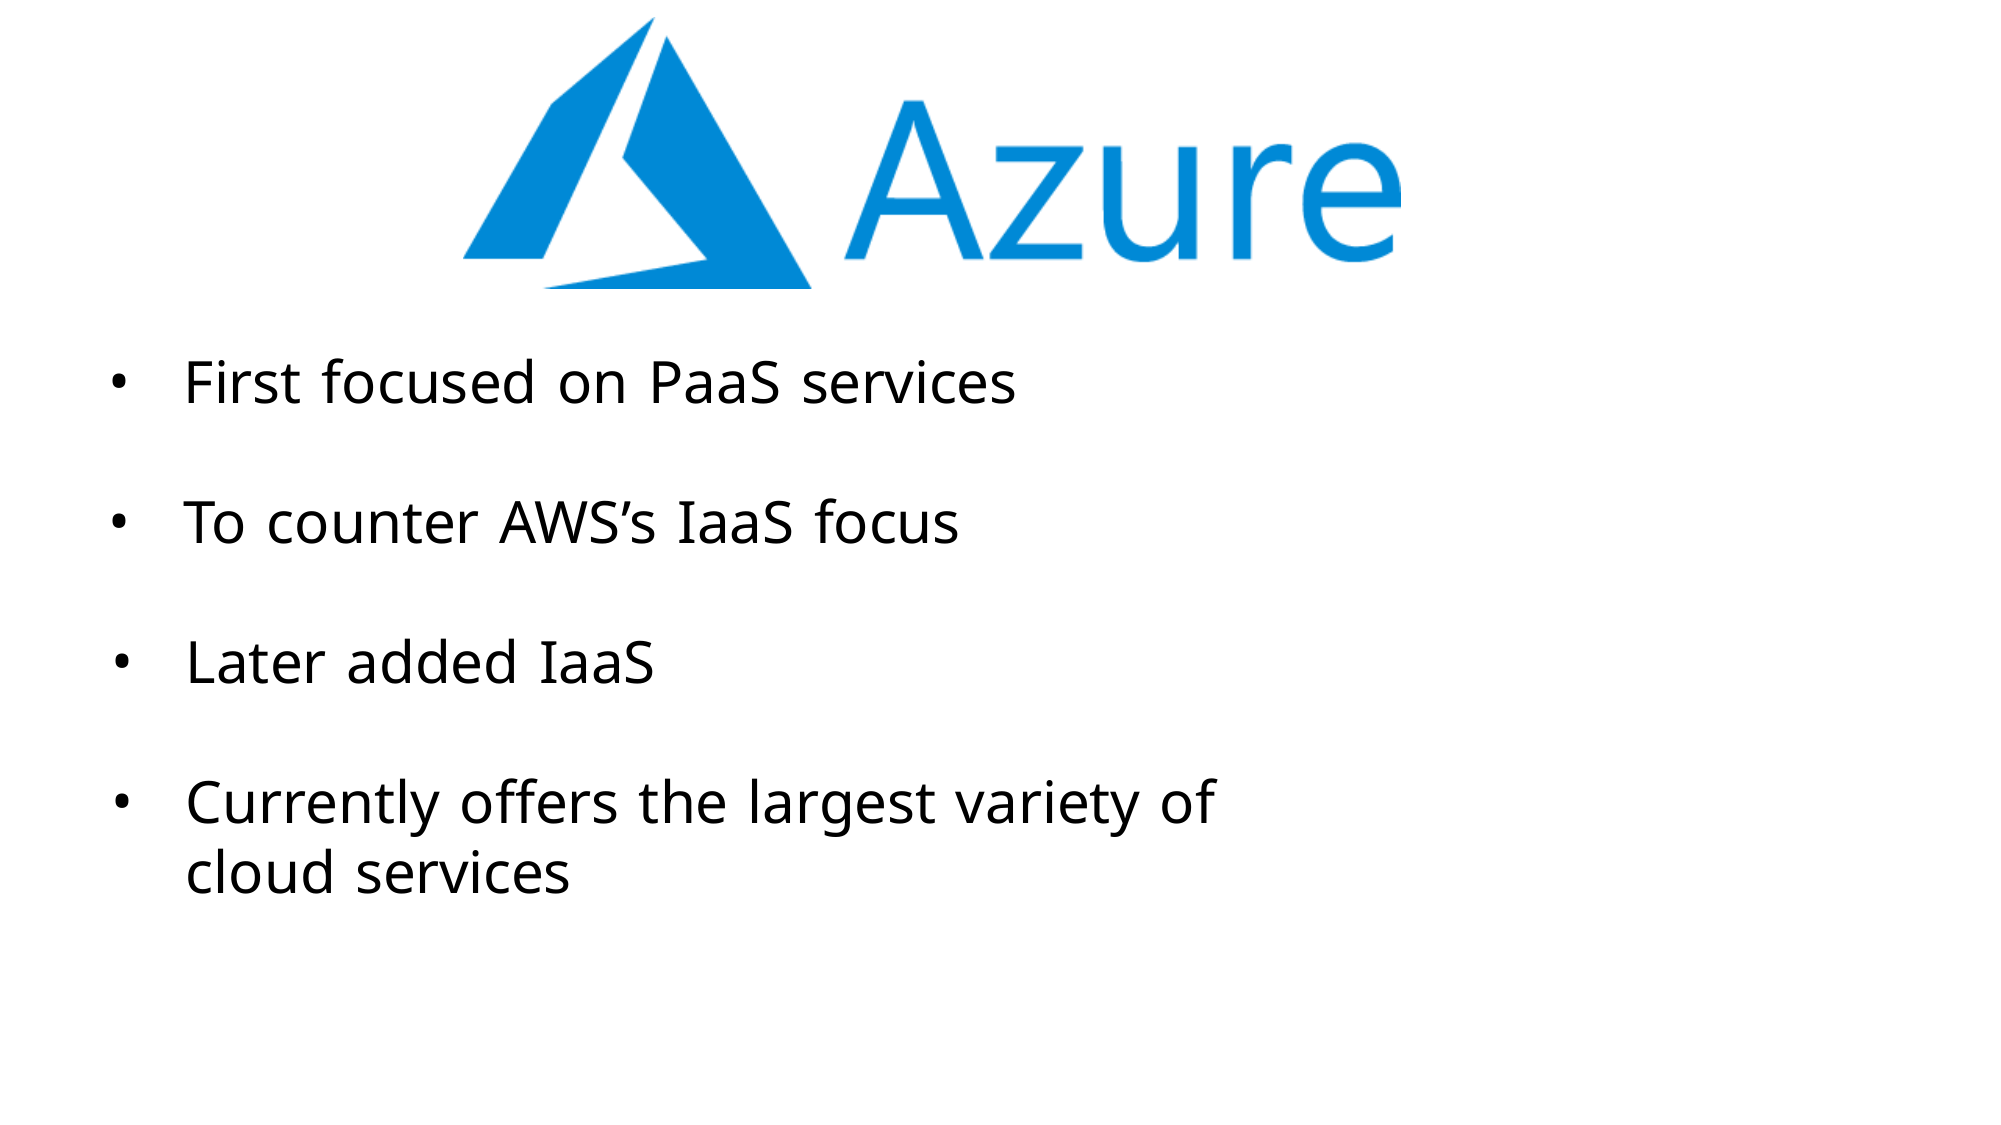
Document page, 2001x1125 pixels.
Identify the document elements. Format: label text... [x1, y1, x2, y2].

picture [462, 17, 1401, 289]
text_box First focused on PaaS services To counter AWS’s IaaS focus Later added IaaS Currently offers the largest variety of cloud services [108, 342, 1775, 905]
